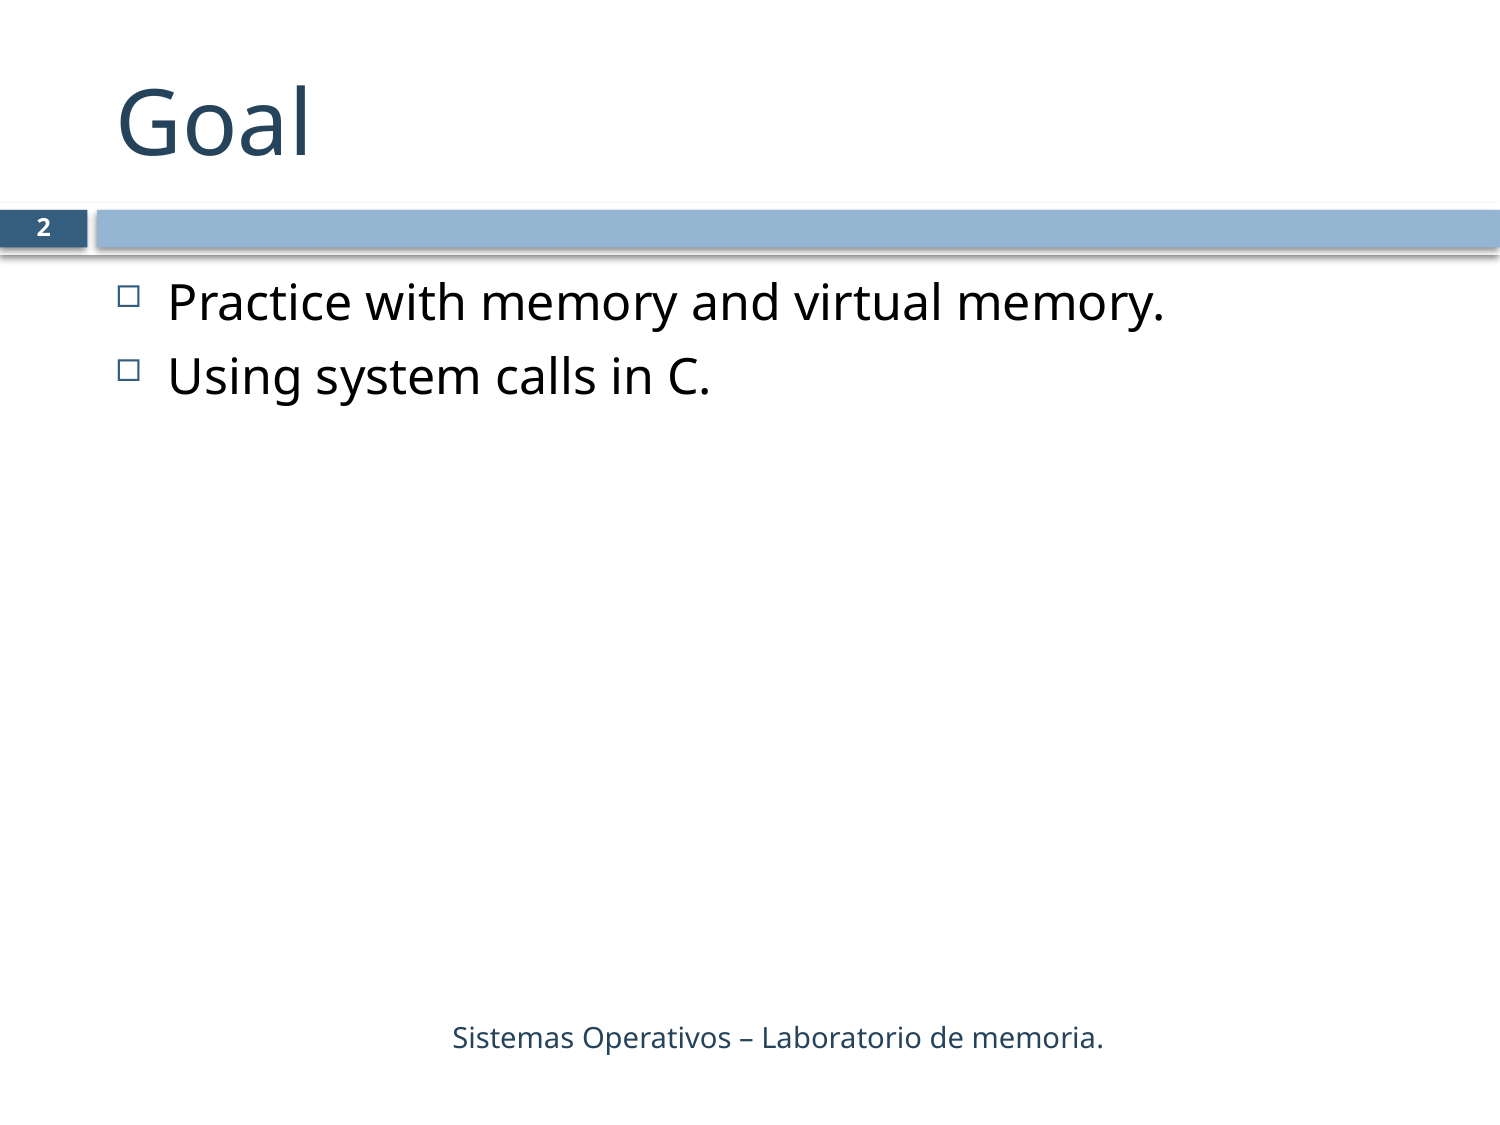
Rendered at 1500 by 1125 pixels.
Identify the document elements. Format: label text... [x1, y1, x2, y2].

title Goal [100, 37, 1439, 201]
footer Sistemas Operativos – Laboratorio de memoria. [230, 1007, 1120, 1068]
list Practice with memory and virtual memory. Using system calls in C. [100, 262, 1439, 1001]
slide_number 2 [0, 208, 88, 249]
